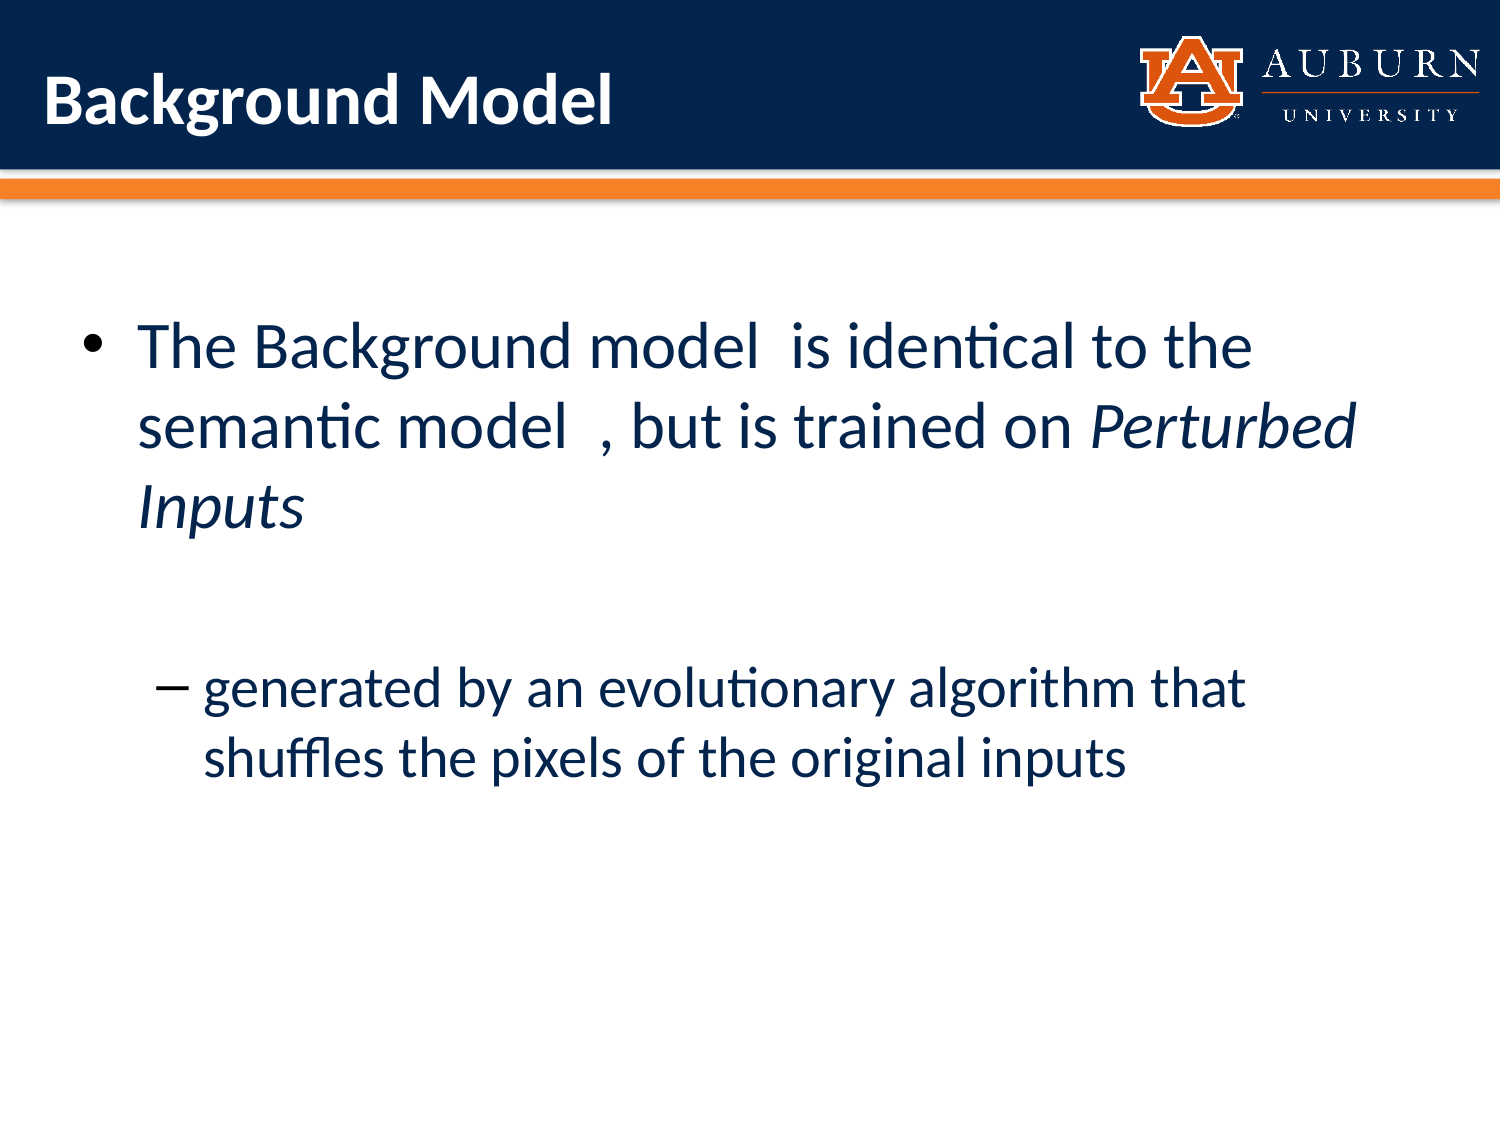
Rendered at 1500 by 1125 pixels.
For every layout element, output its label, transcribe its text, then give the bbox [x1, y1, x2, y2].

title Background Model [36, 0, 993, 146]
picture [1140, 36, 1480, 127]
